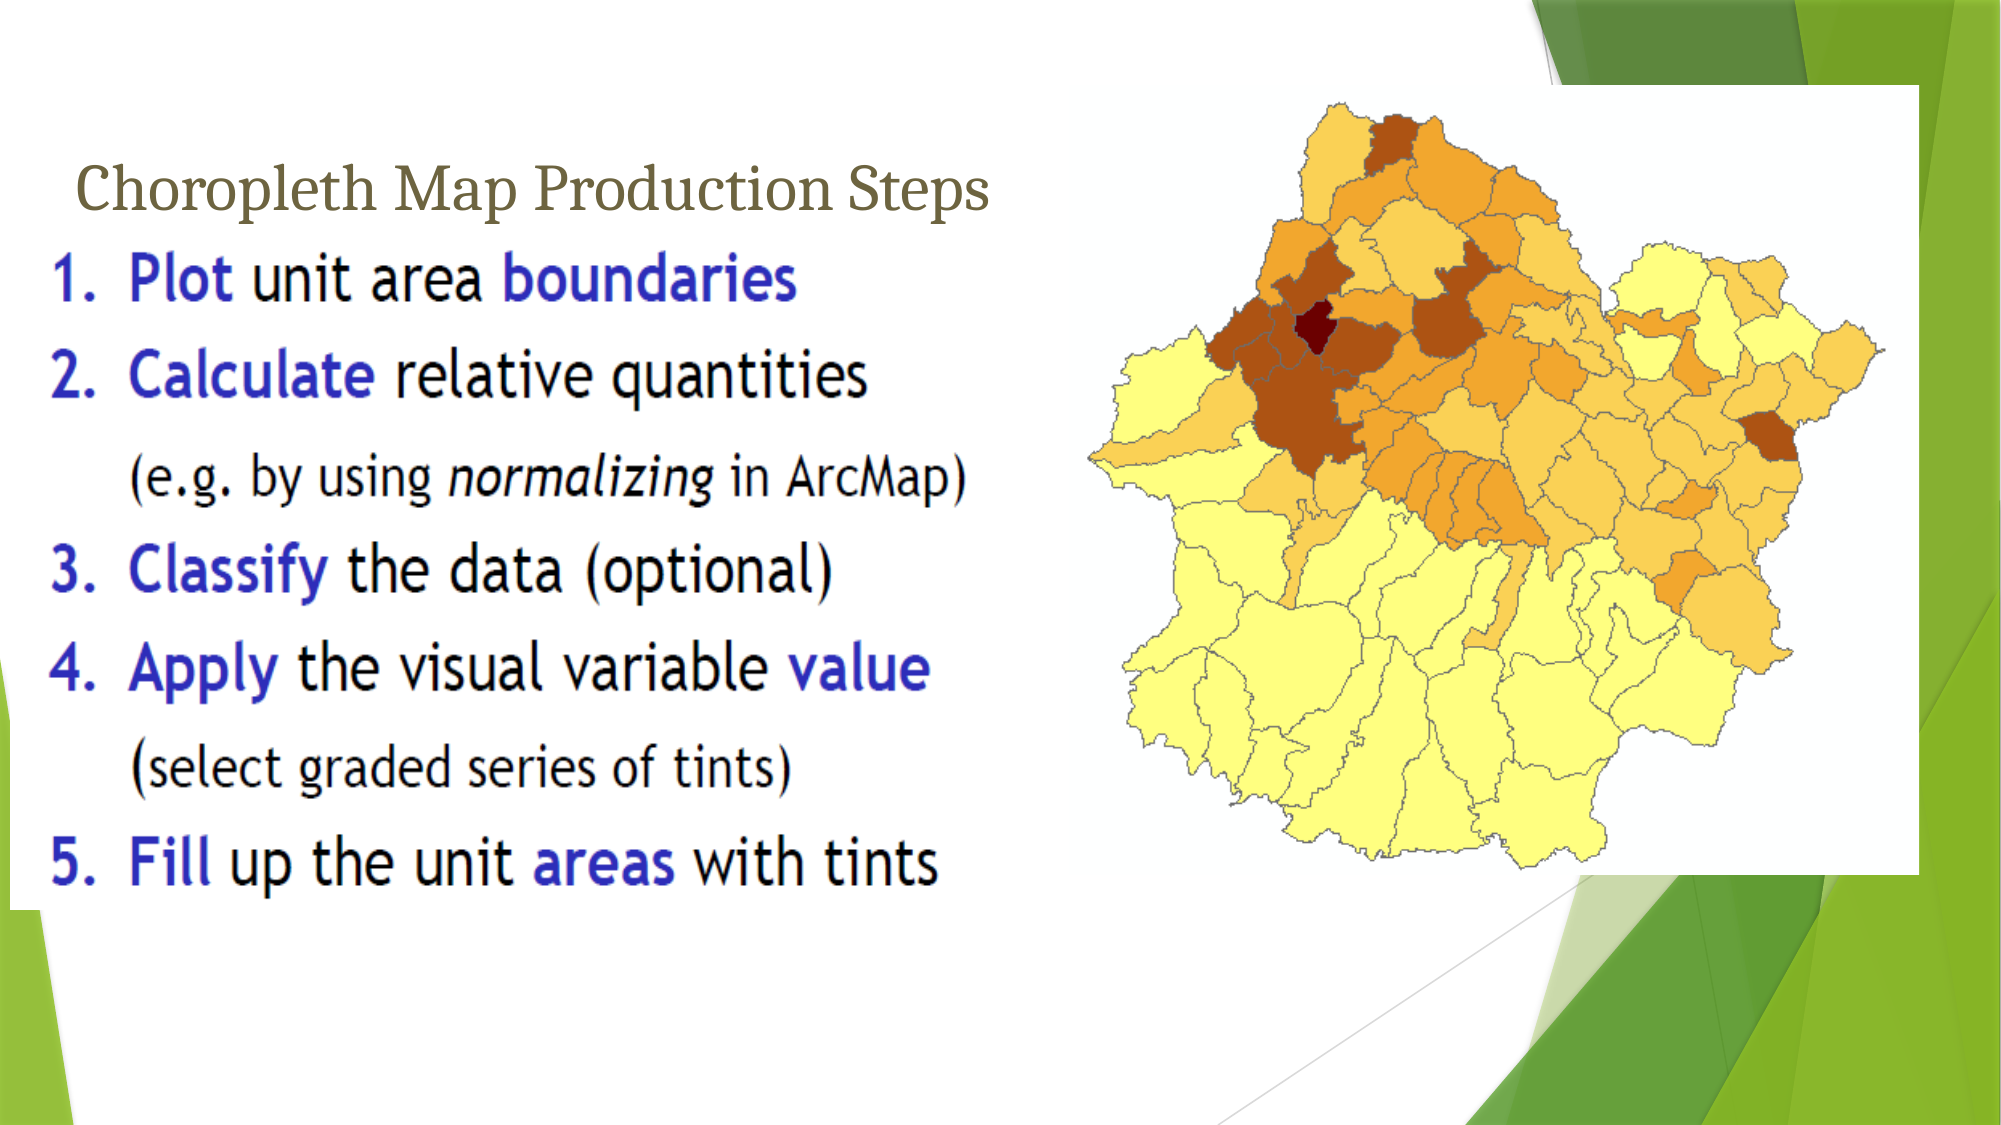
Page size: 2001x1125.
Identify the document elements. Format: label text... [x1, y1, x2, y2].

text_box Choropleth Map Production Steps [61, 136, 1022, 232]
picture [9, 196, 1006, 911]
picture [1068, 84, 1920, 875]
